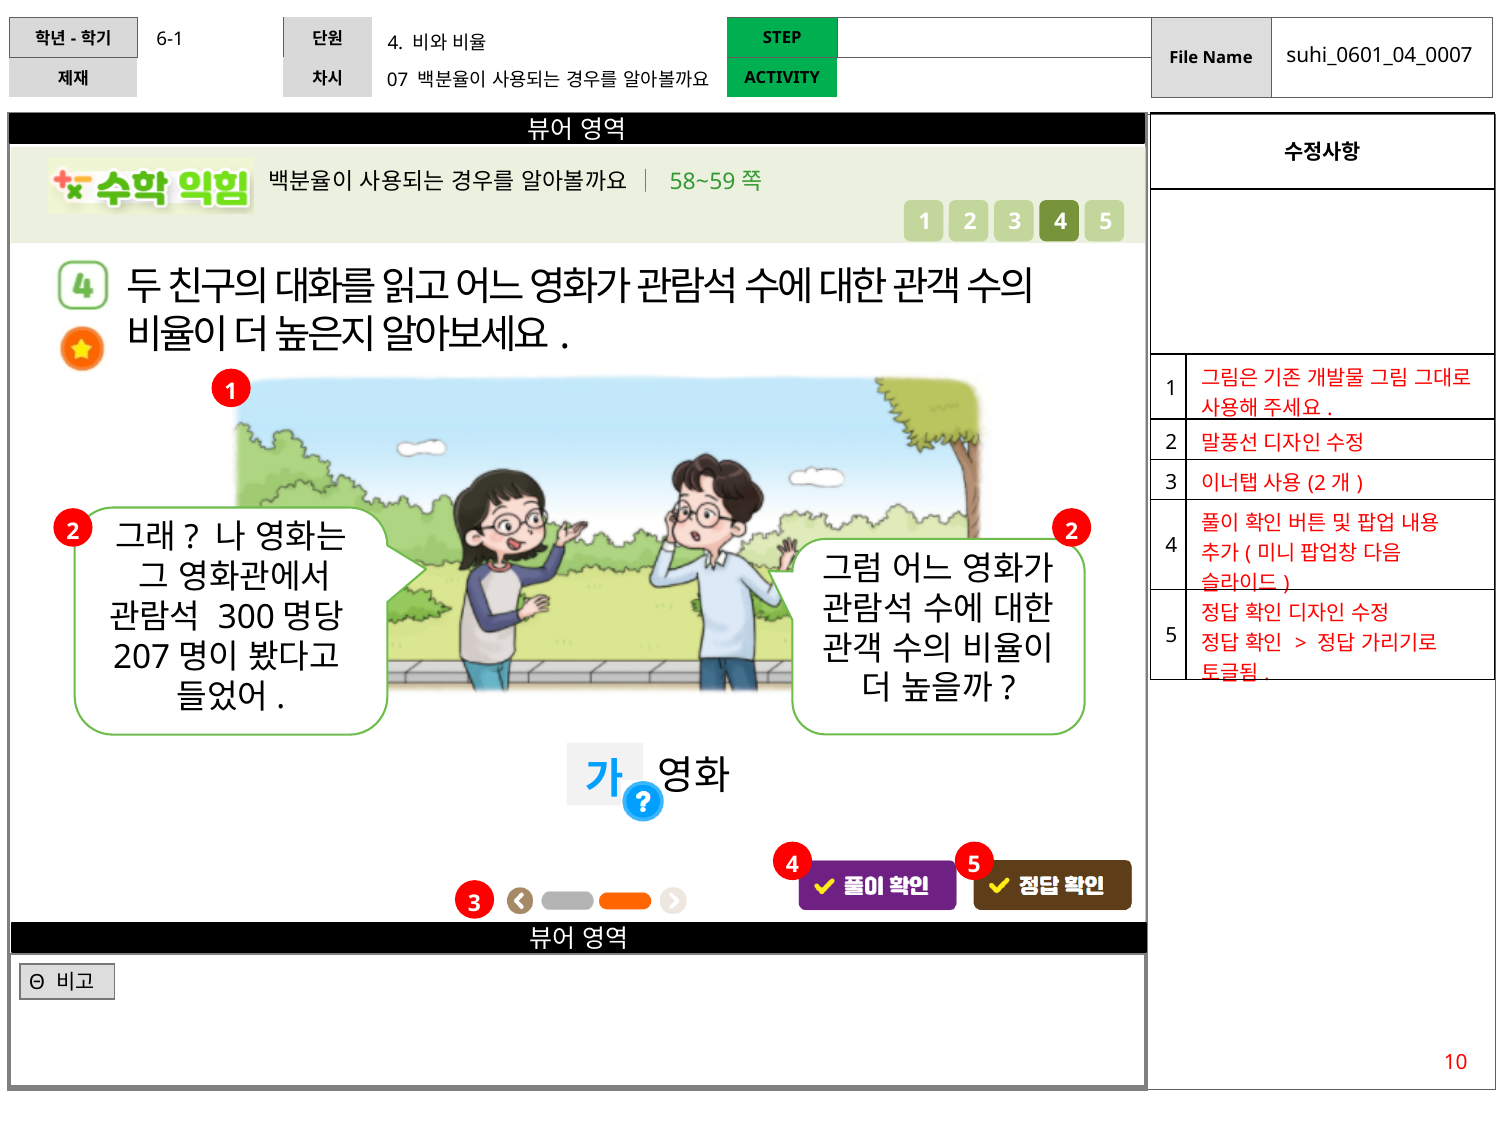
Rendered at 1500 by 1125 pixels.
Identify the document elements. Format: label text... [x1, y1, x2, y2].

table_cell 정답 확인 디자인 수정 정답 확인 > 정답 가리기로 토글됨. [1187, 590, 1494, 679]
table_cell 풀이 확인 버튼 및 팝업 내용 추가(미니 팝업창 다음 슬라이드) [1187, 500, 1494, 589]
picture [51, 324, 110, 374]
text_box 4 [770, 839, 814, 882]
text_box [792, 538, 1085, 761]
text_box 07 백분율이 사용되는 경우를 알아볼까요 [372, 60, 821, 96]
table_header 수정사항 [1151, 114, 1494, 188]
table_cell [1151, 190, 1494, 353]
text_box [74, 507, 388, 761]
picture [971, 857, 1135, 912]
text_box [566, 742, 644, 811]
text_box 백분율이 사용되는 경우를 알아볼까요 │ 58~59쪽 [253, 159, 818, 202]
text_box 두 친구의 대화를 읽고 어느 영화가 관람석 수에 대한 관객 수의 비율이 더 높은지 알아보세요. [111, 253, 1151, 364]
text_box 영화 [645, 742, 773, 805]
text_box 3 [452, 878, 497, 921]
table_cell 2 [1151, 420, 1185, 459]
text_box 1 [209, 366, 243, 409]
table_cell 4 [1151, 500, 1185, 589]
table_cell 1 [1151, 355, 1185, 418]
text_box 2 [51, 506, 73, 549]
table_cell 이너탭 사용(2개) [1187, 460, 1494, 499]
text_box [903, 198, 1125, 243]
picture [53, 257, 112, 313]
text_box 4. 비와 비율 [372, 23, 828, 48]
text_box 5 [953, 839, 996, 881]
picture [621, 780, 664, 822]
table_cell 말풍선 디자인 수정 [1187, 420, 1494, 459]
table_cell 그림은 기존 개발물 그림 그대로 사용해 주세요. [1187, 355, 1494, 418]
picture [231, 371, 994, 697]
text_box 6-1 [141, 18, 284, 55]
table_cell 5 [1151, 590, 1185, 679]
picture [48, 158, 254, 214]
text_box 2 [1049, 506, 1094, 542]
text_box suhi_0601_04_0007 [1271, 34, 1500, 75]
picture [795, 857, 958, 913]
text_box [504, 885, 689, 916]
table_cell 3 [1151, 460, 1185, 499]
